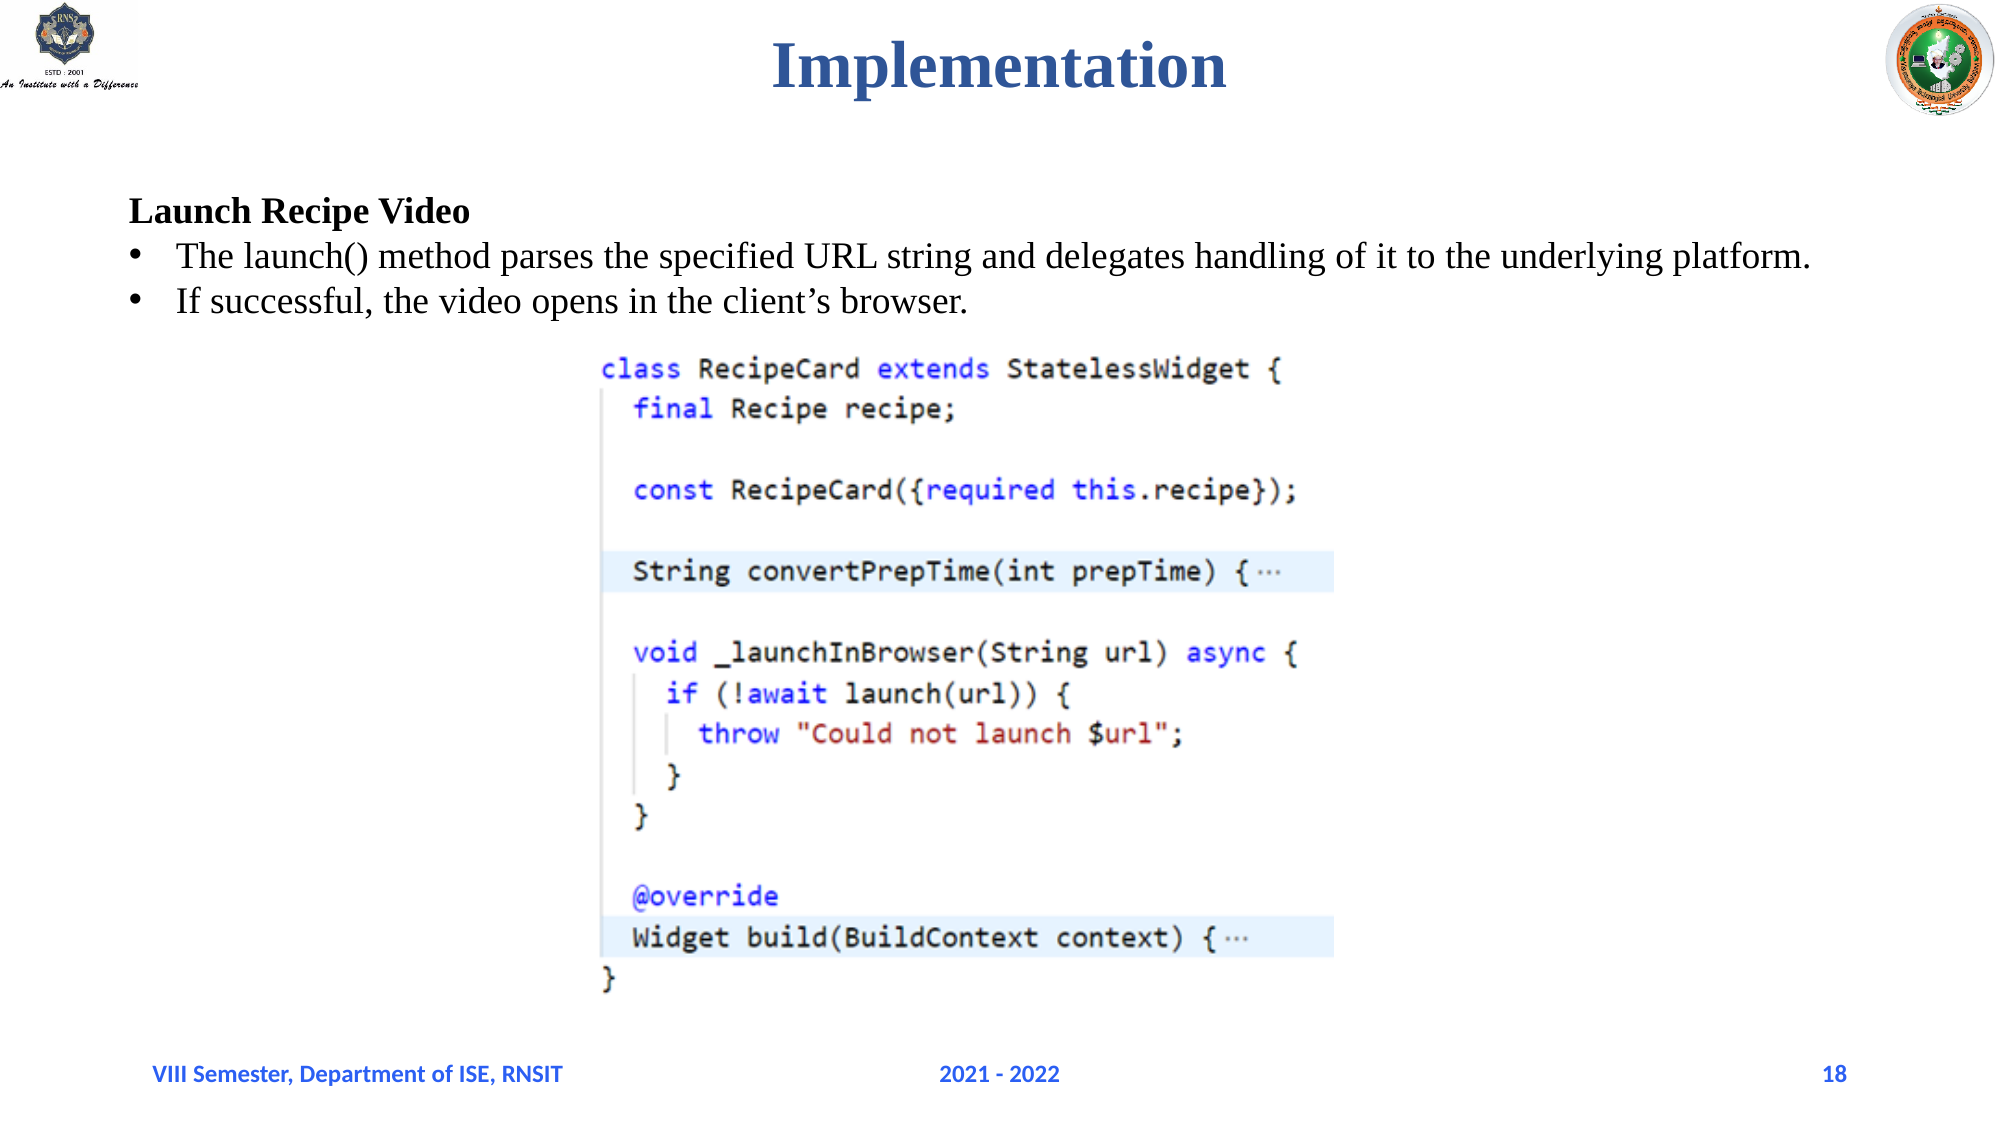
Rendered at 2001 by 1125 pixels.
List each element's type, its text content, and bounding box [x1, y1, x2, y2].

slide_number 18 [1412, 1042, 1863, 1103]
title Implementation [137, 22, 1863, 137]
slide_number VIII Semester, Department of ISE, RNSIT [137, 1042, 662, 1103]
picture [589, 346, 1335, 1002]
text_box [78, 162, 1922, 1012]
picture [1882, 2, 1997, 117]
picture [0, 0, 138, 90]
text_box Launch Recipe Video The launch() method parses the specified URL string and delegates handling of it to the underlying platform. If successful, the video opens in the client’s browser. [114, 178, 1922, 329]
footer 2021 - 2022 [662, 1042, 1338, 1103]
